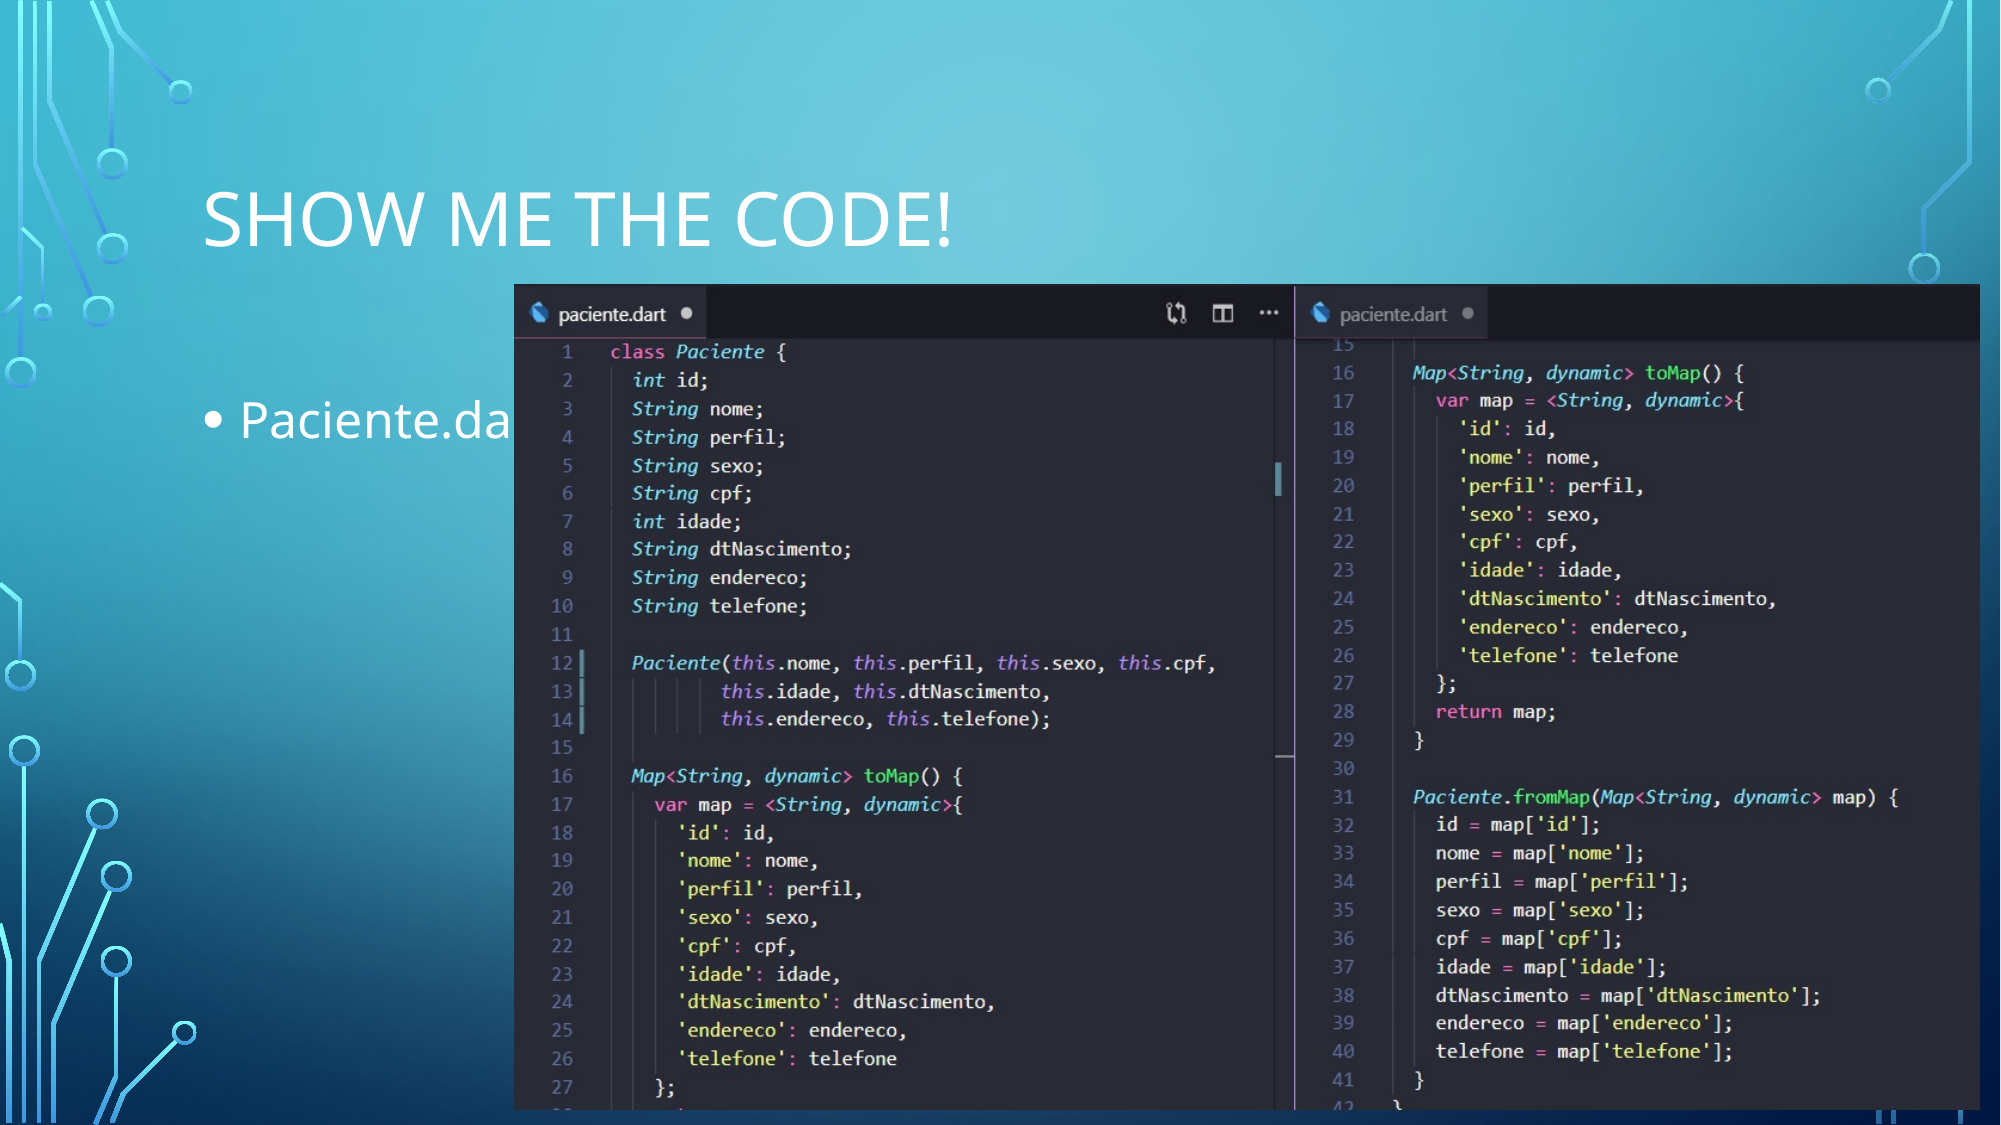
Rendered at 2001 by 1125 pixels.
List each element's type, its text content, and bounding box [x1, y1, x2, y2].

list Paciente.dart [187, 369, 514, 950]
picture [514, 284, 1981, 1111]
title SHOW ME THE CODE! [187, 101, 1813, 344]
